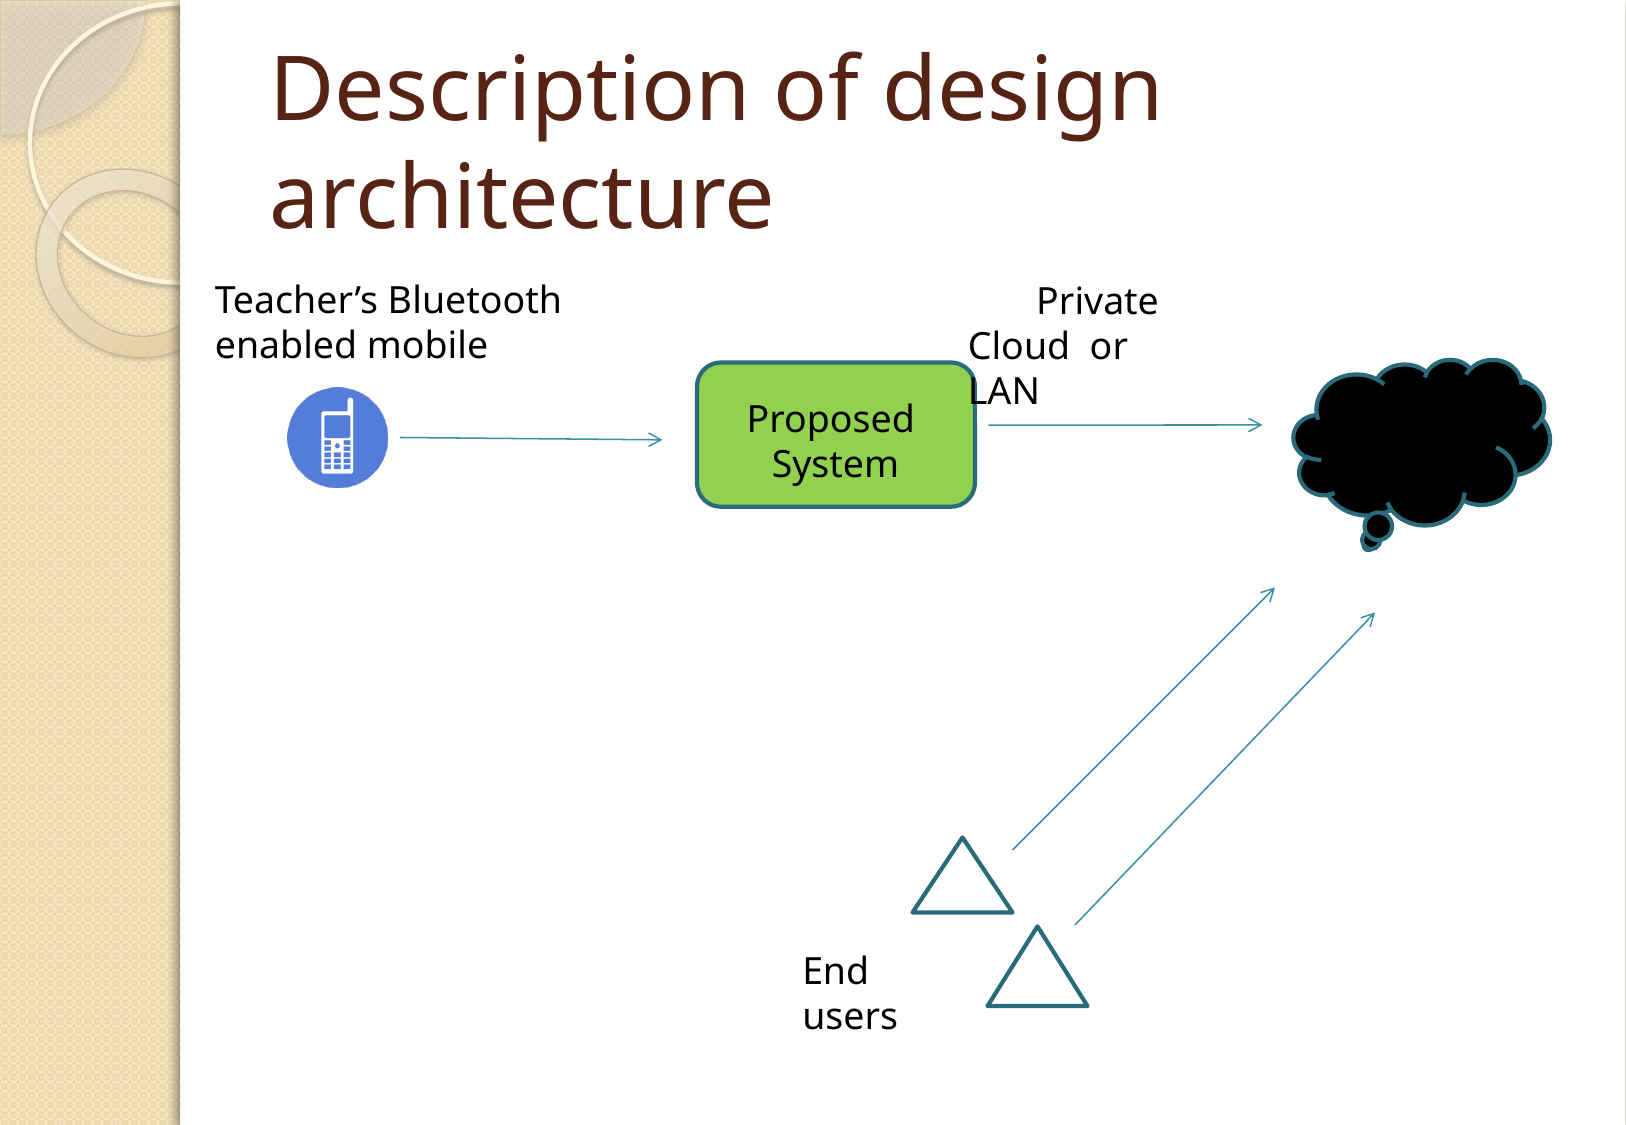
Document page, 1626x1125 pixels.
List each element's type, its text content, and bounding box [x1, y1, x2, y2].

text_box [985, 924, 1090, 1009]
text_box Proposed System [721, 387, 950, 493]
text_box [1074, 612, 1376, 926]
title Description of design architecture [255, 45, 1588, 233]
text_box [1012, 587, 1276, 851]
text_box [1291, 357, 1553, 553]
text_box [910, 835, 1015, 915]
picture [287, 387, 388, 488]
text_box [694, 360, 978, 509]
text_box Teacher’s Bluetooth enabled mobile [200, 268, 597, 374]
text_box End users [787, 939, 975, 1045]
text_box Private Cloud or LAN [953, 224, 1218, 420]
